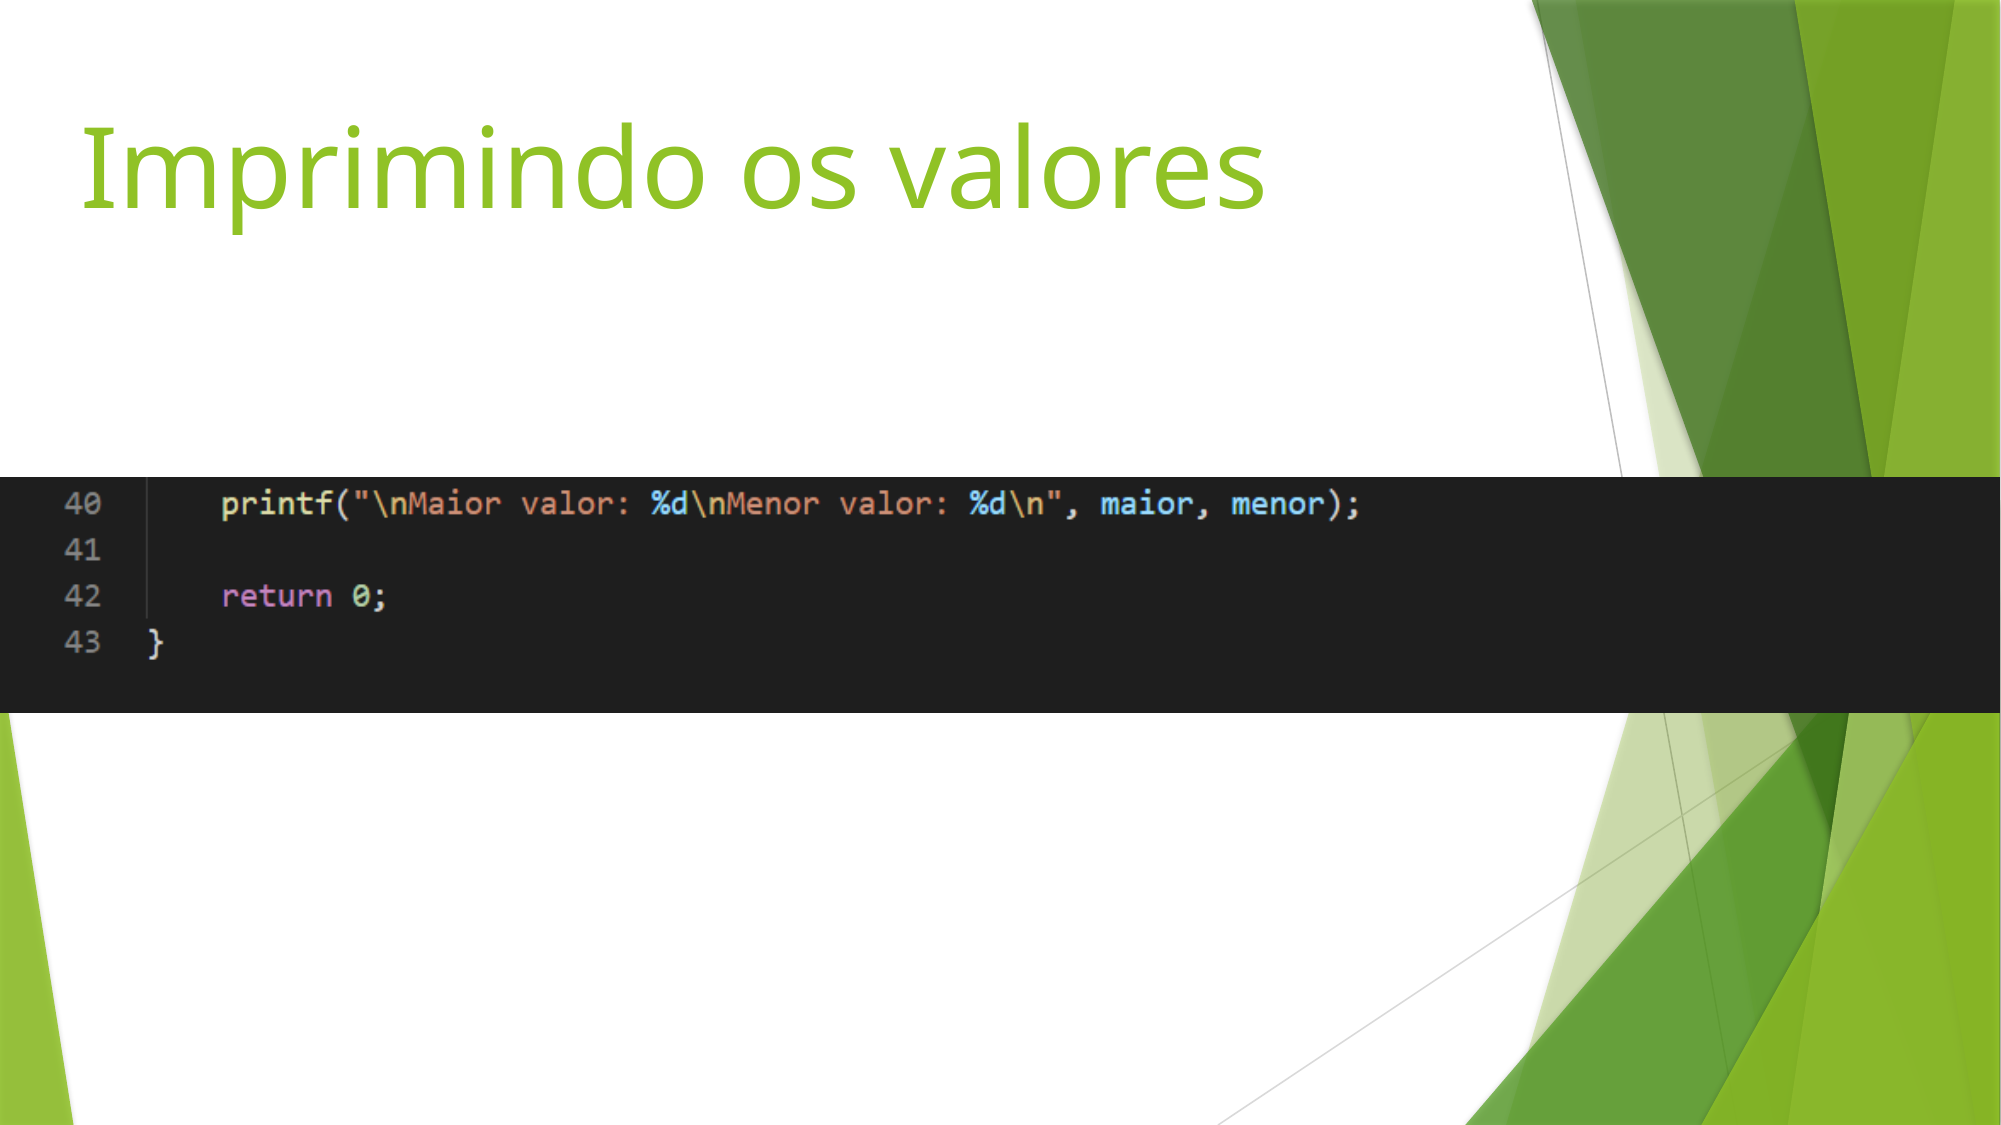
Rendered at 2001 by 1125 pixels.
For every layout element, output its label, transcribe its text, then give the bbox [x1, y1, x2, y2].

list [0, 476, 2000, 713]
title Imprimindo os valores [65, 88, 1476, 306]
